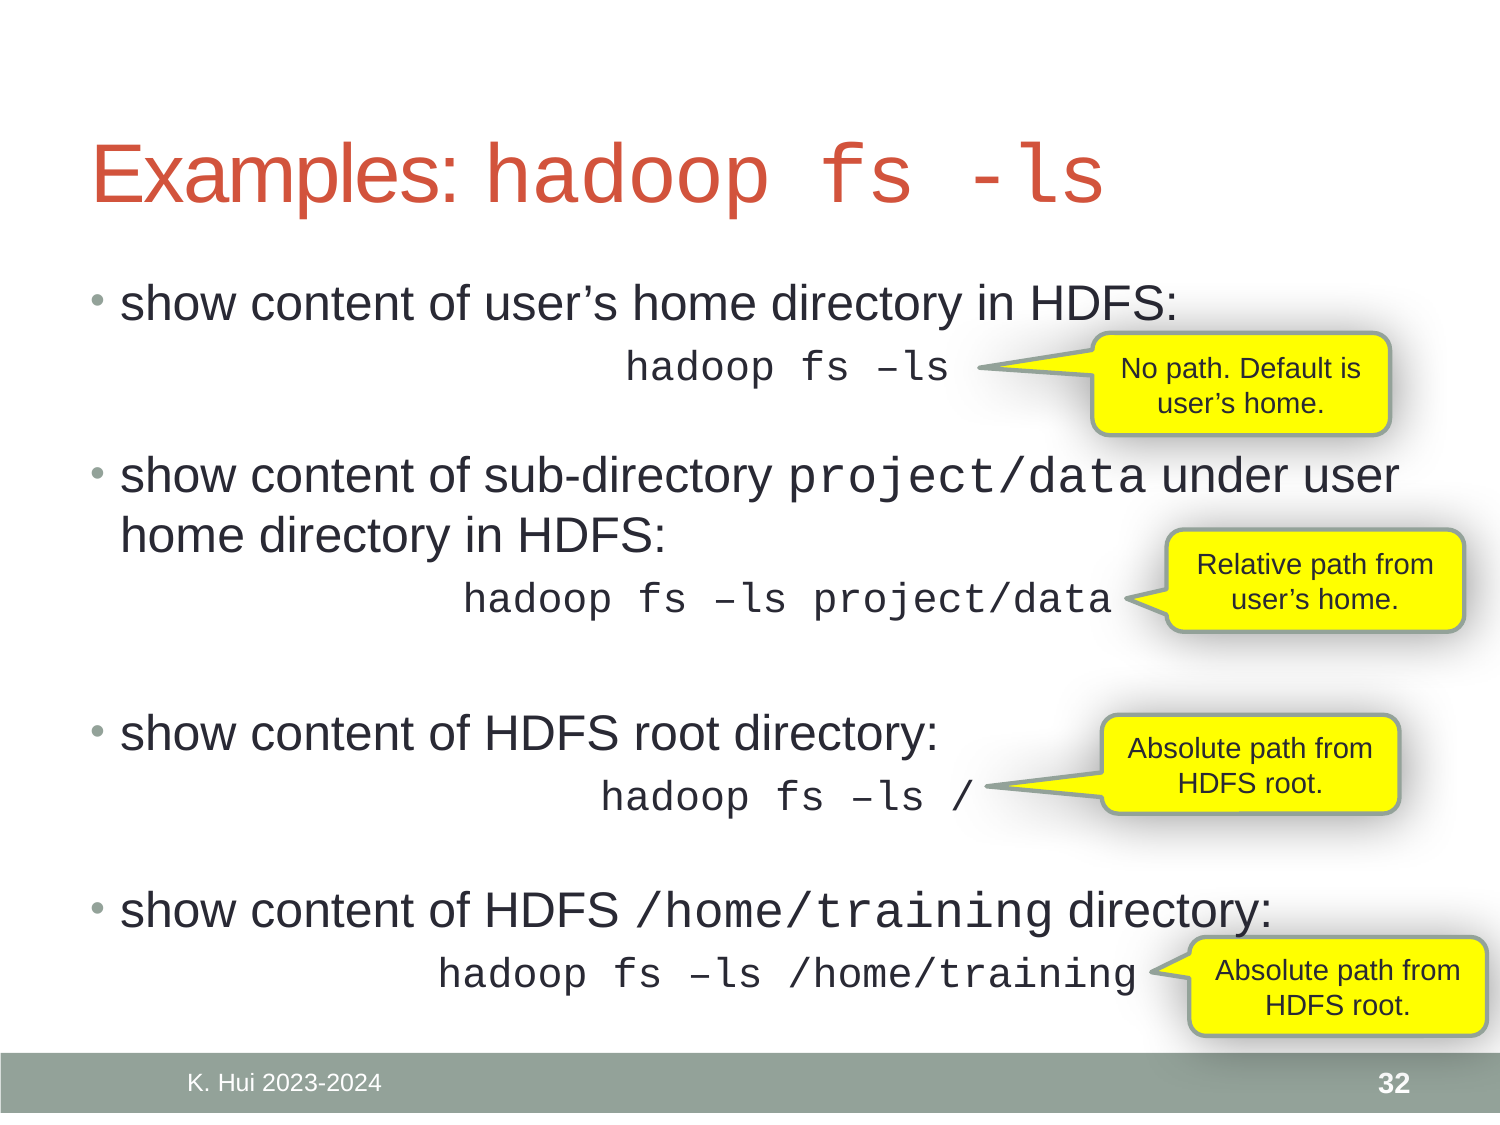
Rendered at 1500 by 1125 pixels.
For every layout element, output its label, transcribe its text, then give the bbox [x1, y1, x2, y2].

text_box Absolute path from HDFS root. [1197, 934, 1490, 1039]
slide_number 32 [1250, 1079, 1426, 1109]
text_box show content of HDFS root directory: hadoop fs –ls / [74, 693, 1425, 849]
footer K. Hui 2023-2024 [75, 1054, 494, 1109]
text_box show content of HDFS /home/training directory: hadoop fs –ls /home/training [74, 870, 1425, 1036]
title Examples: hadoop fs -ls [75, 87, 1425, 250]
list show content of user’s home directory in HDFS: hadoop fs –ls [75, 262, 1425, 435]
text_box No path. Default is user’s home. [977, 330, 1393, 435]
text_box show content of sub-directory project/data under user home directory in HDFS: hadoop fs –ls project/data [74, 435, 1425, 653]
text_box Relative path from user’s home. [1425, 527, 1467, 634]
